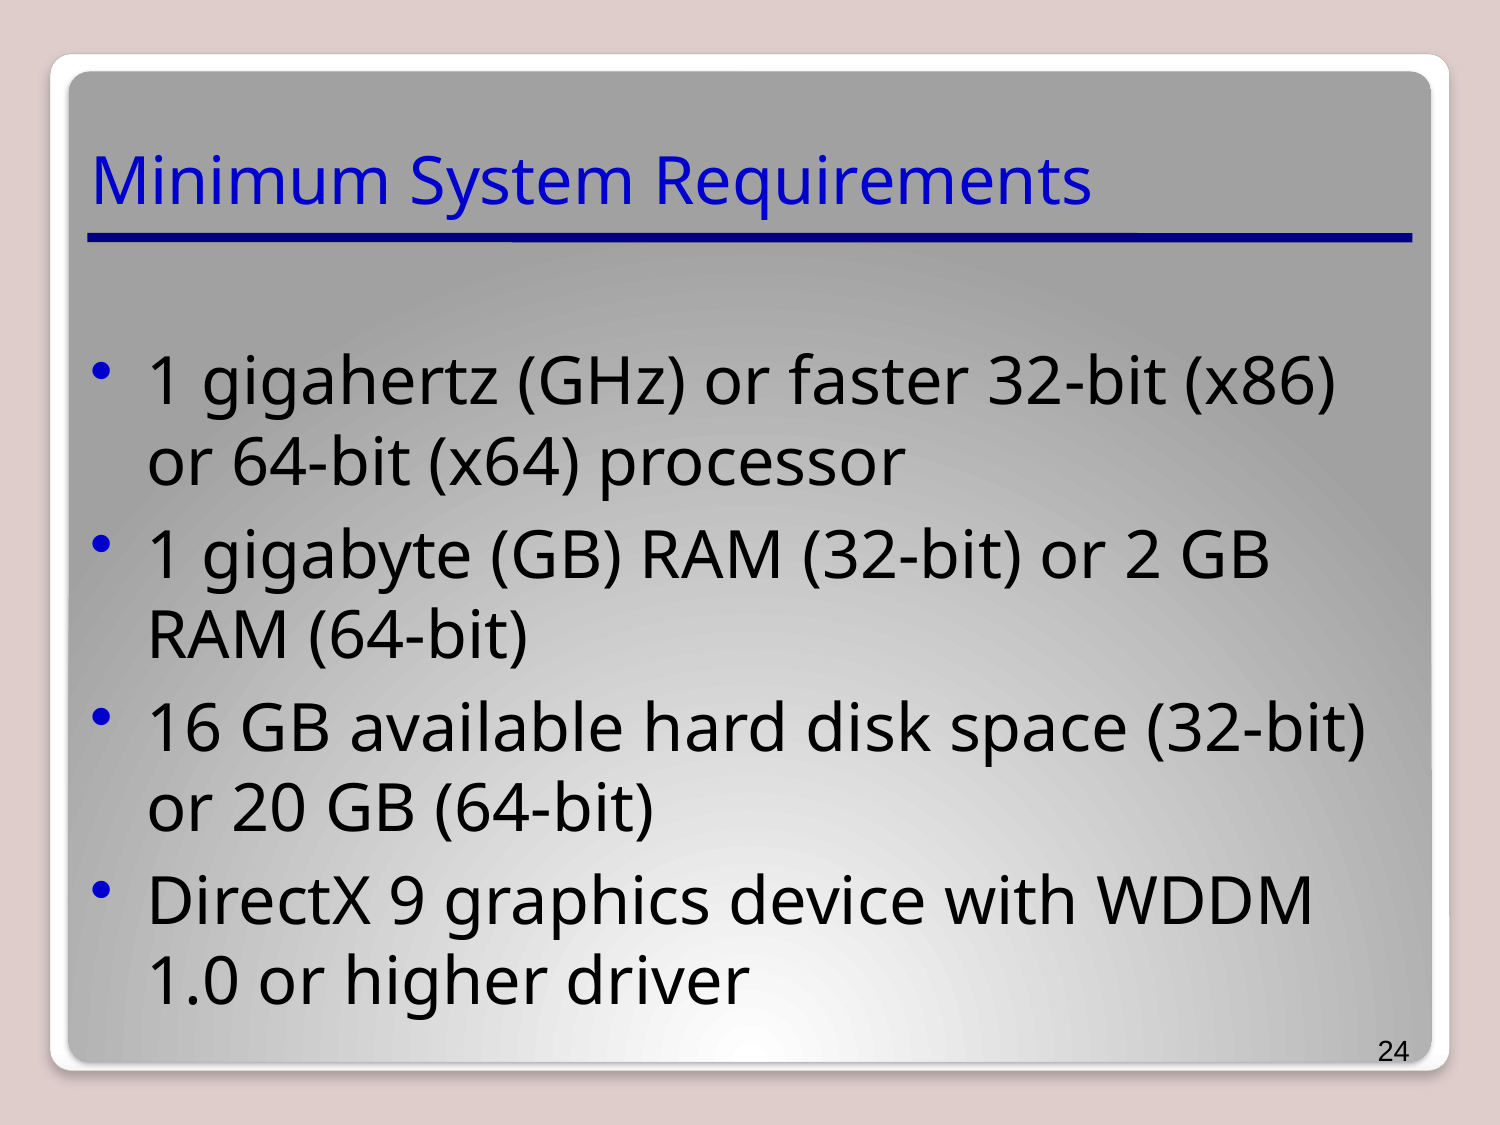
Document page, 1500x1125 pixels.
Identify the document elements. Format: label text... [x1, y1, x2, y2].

title Minimum System Requirements [74, 74, 1426, 226]
list 1 gigahertz (GHz) or faster 32-bit (x86) or 64-bit (x64) processor 1 gigabyte (GB) RAM (32-bit) or 2 GB RAM (64-bit) 16 GB available hard disk space (32-bit) or 20 GB (64-bit) DirectX 9 graphics device with WDDM 1.0 or higher driver [74, 237, 1426, 1063]
slide_number 24 [1074, 1024, 1426, 1103]
